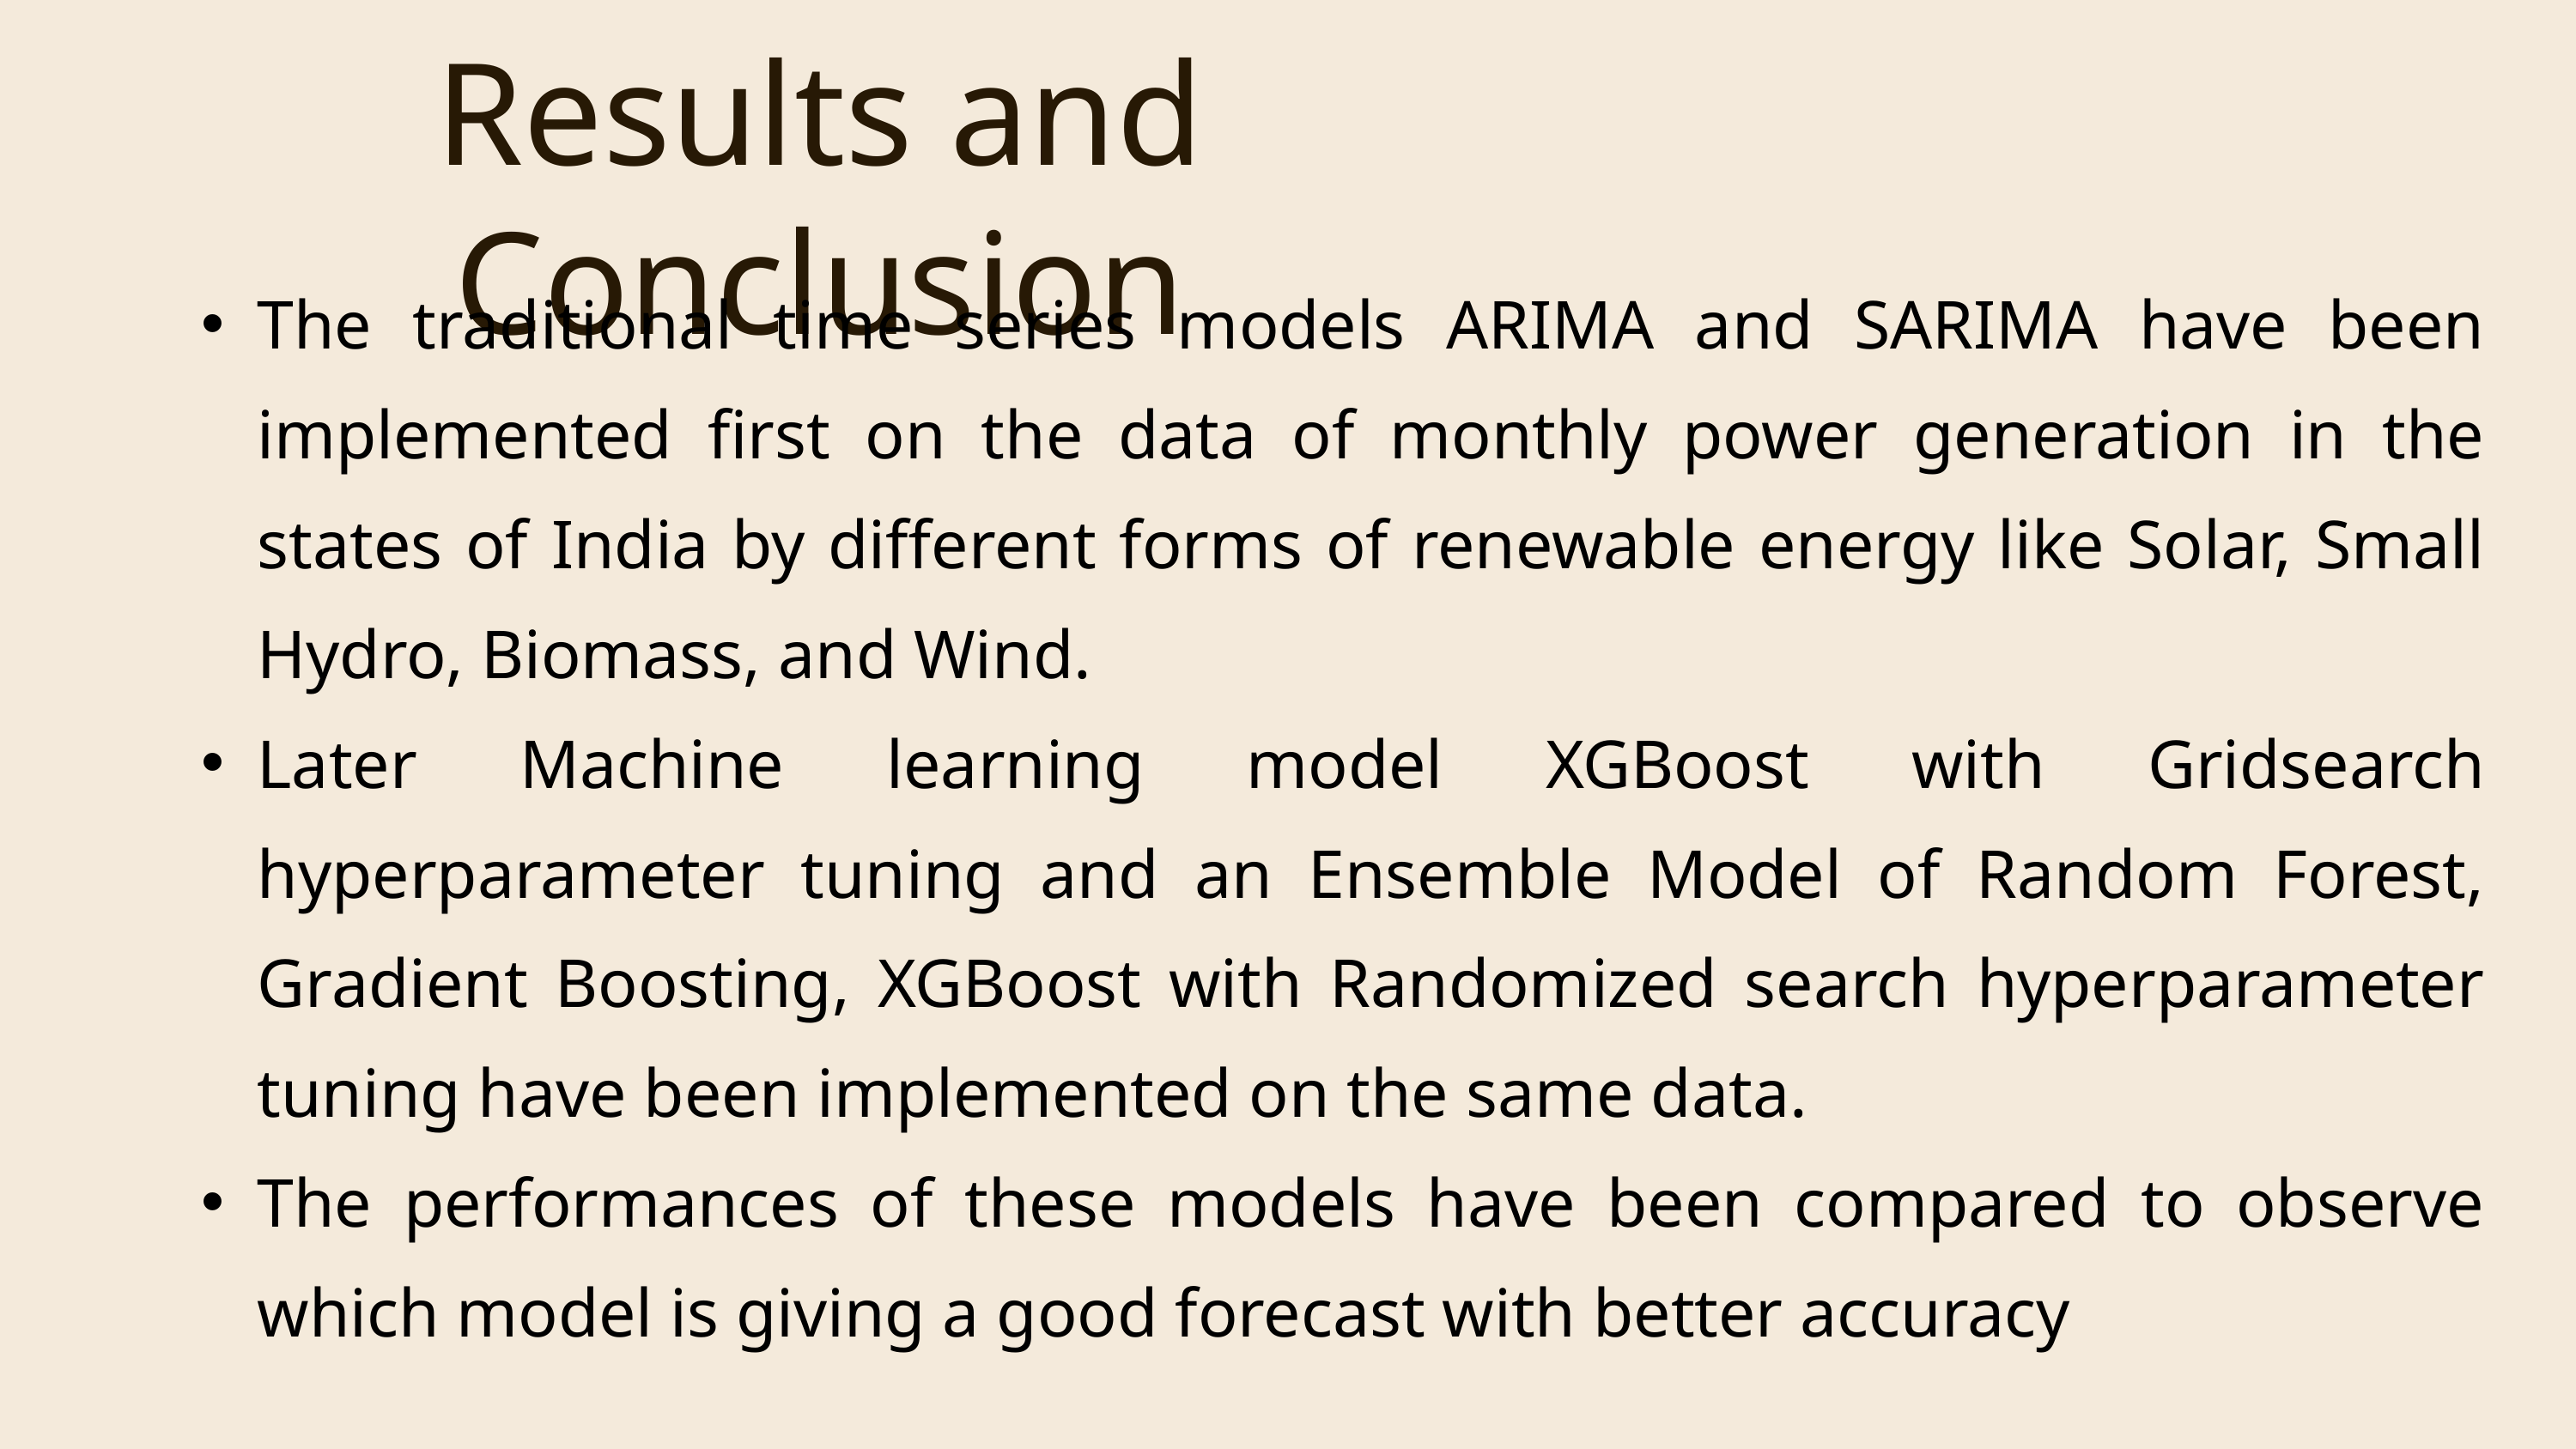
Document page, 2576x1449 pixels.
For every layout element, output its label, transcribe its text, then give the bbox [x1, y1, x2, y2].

text_box The traditional time series models ARIMA and SARIMA have been implemented first on the data of monthly power generation in the states of India by different forms of renewable energy like Solar, Small Hydro, Biomass, and Wind. Later Machine learning model XGBoost with Gridsearch hyperparameter tuning and an Ensemble Model of Random Forest, Gradient Boosting, XGBoost with Randomized search hyperparameter tuning have been implemented on the same data. The performances of these models have been compared to observe which model is giving a good forecast with better accuracy [144, 252, 2487, 1351]
text_box Results and Conclusion [83, 23, 1556, 363]
